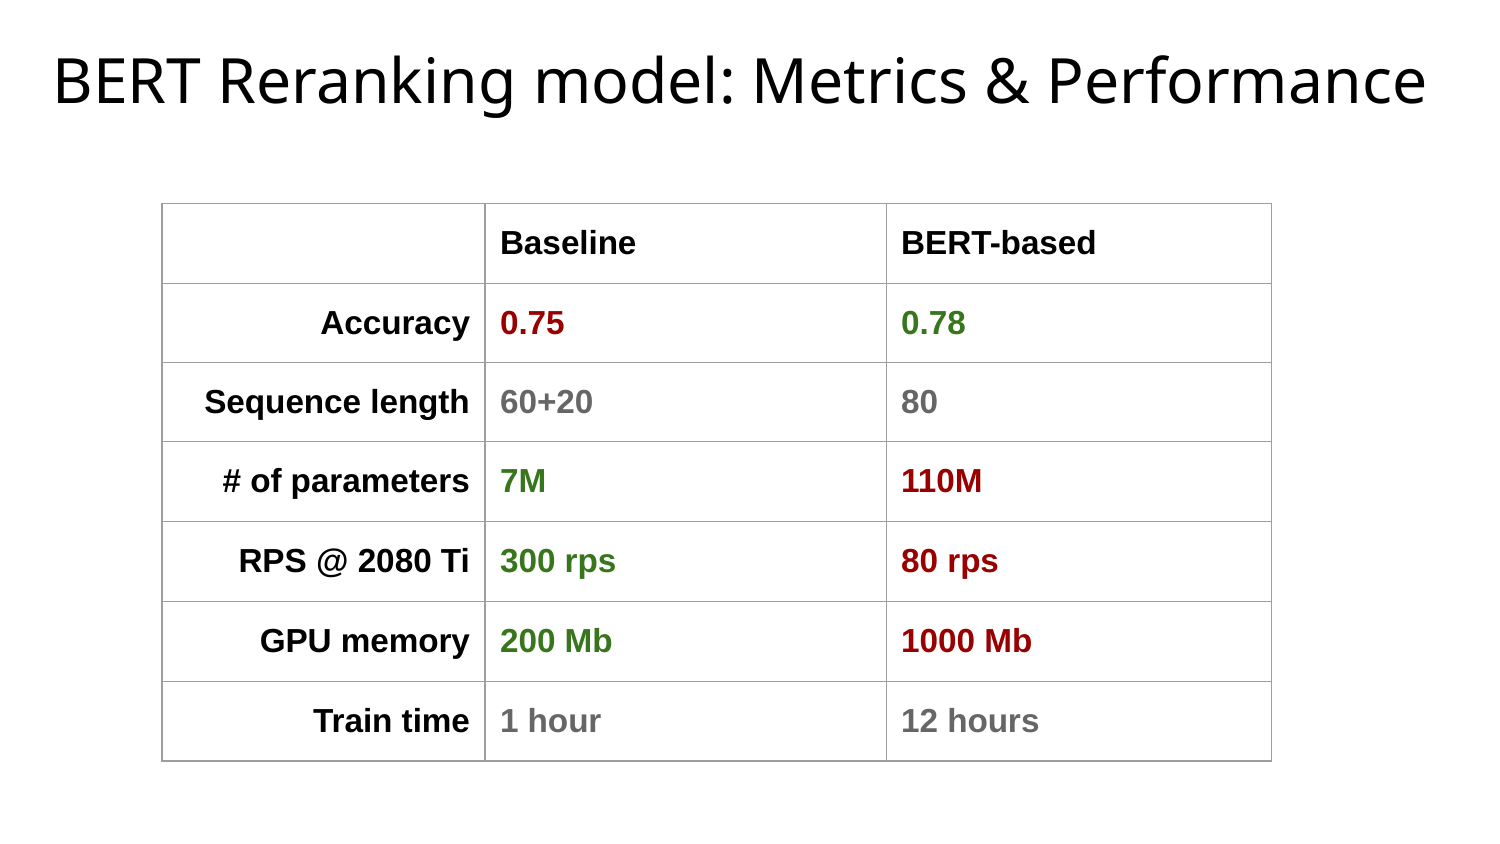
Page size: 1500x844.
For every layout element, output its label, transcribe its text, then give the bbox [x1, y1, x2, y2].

table_cell # of parameters [163, 442, 484, 521]
table_header [163, 204, 484, 283]
table_cell Sequence length [163, 363, 484, 441]
table_header BERT-based [887, 204, 1271, 283]
text_box BERT Reranking model: Metrics & Performance [37, 25, 1466, 126]
table_cell 1 hour [486, 682, 886, 760]
table_cell GPU memory [163, 602, 484, 681]
table_cell 300 rps [486, 522, 886, 601]
table_cell RPS @ 2080 Ti [163, 522, 484, 601]
table_cell 0.78 [887, 284, 1271, 362]
table_cell Train time [163, 682, 484, 760]
table_cell 0.75 [486, 284, 886, 362]
table_header Baseline [486, 204, 886, 283]
table_cell 7M [486, 442, 886, 521]
table_cell 80 [887, 363, 1271, 441]
table_cell 200 Mb [486, 602, 886, 681]
table_cell 60+20 [486, 363, 886, 441]
table_cell 1000 Mb [887, 602, 1271, 681]
table_cell 12 hours [887, 682, 1271, 760]
table_cell Accuracy [163, 284, 484, 362]
table_cell 110M [887, 442, 1271, 521]
table_cell 80 rps [887, 522, 1271, 601]
